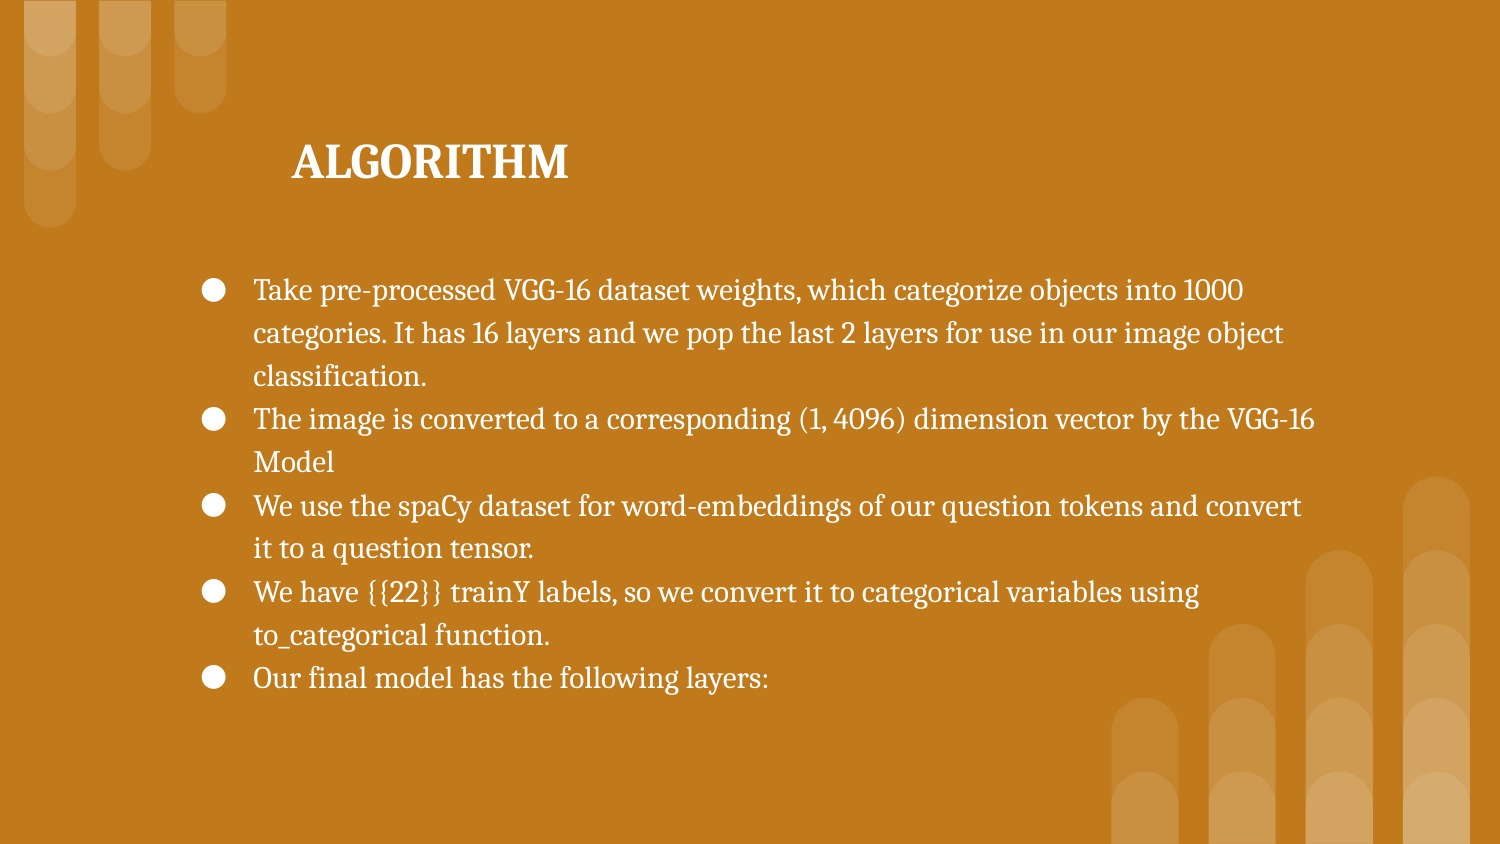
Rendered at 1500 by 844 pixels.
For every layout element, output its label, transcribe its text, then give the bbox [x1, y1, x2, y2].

title ALGORITHM [201, 78, 1163, 211]
text_box Take pre-processed VGG-16 dataset weights, which categorize objects into 1000 categories. It has 16 layers and we pop the last 2 layers for use in our image object classification. The image is converted to a corresponding (1, 4096) dimension vector by the VGG-16 Model We use the spaCy dataset for word-embeddings of our question tokens and convert it to a question tensor. We have {{22}} trainY labels, so we convert it to categorical variables using to_categorical function. Our final model has the following layers: [163, 211, 1337, 674]
